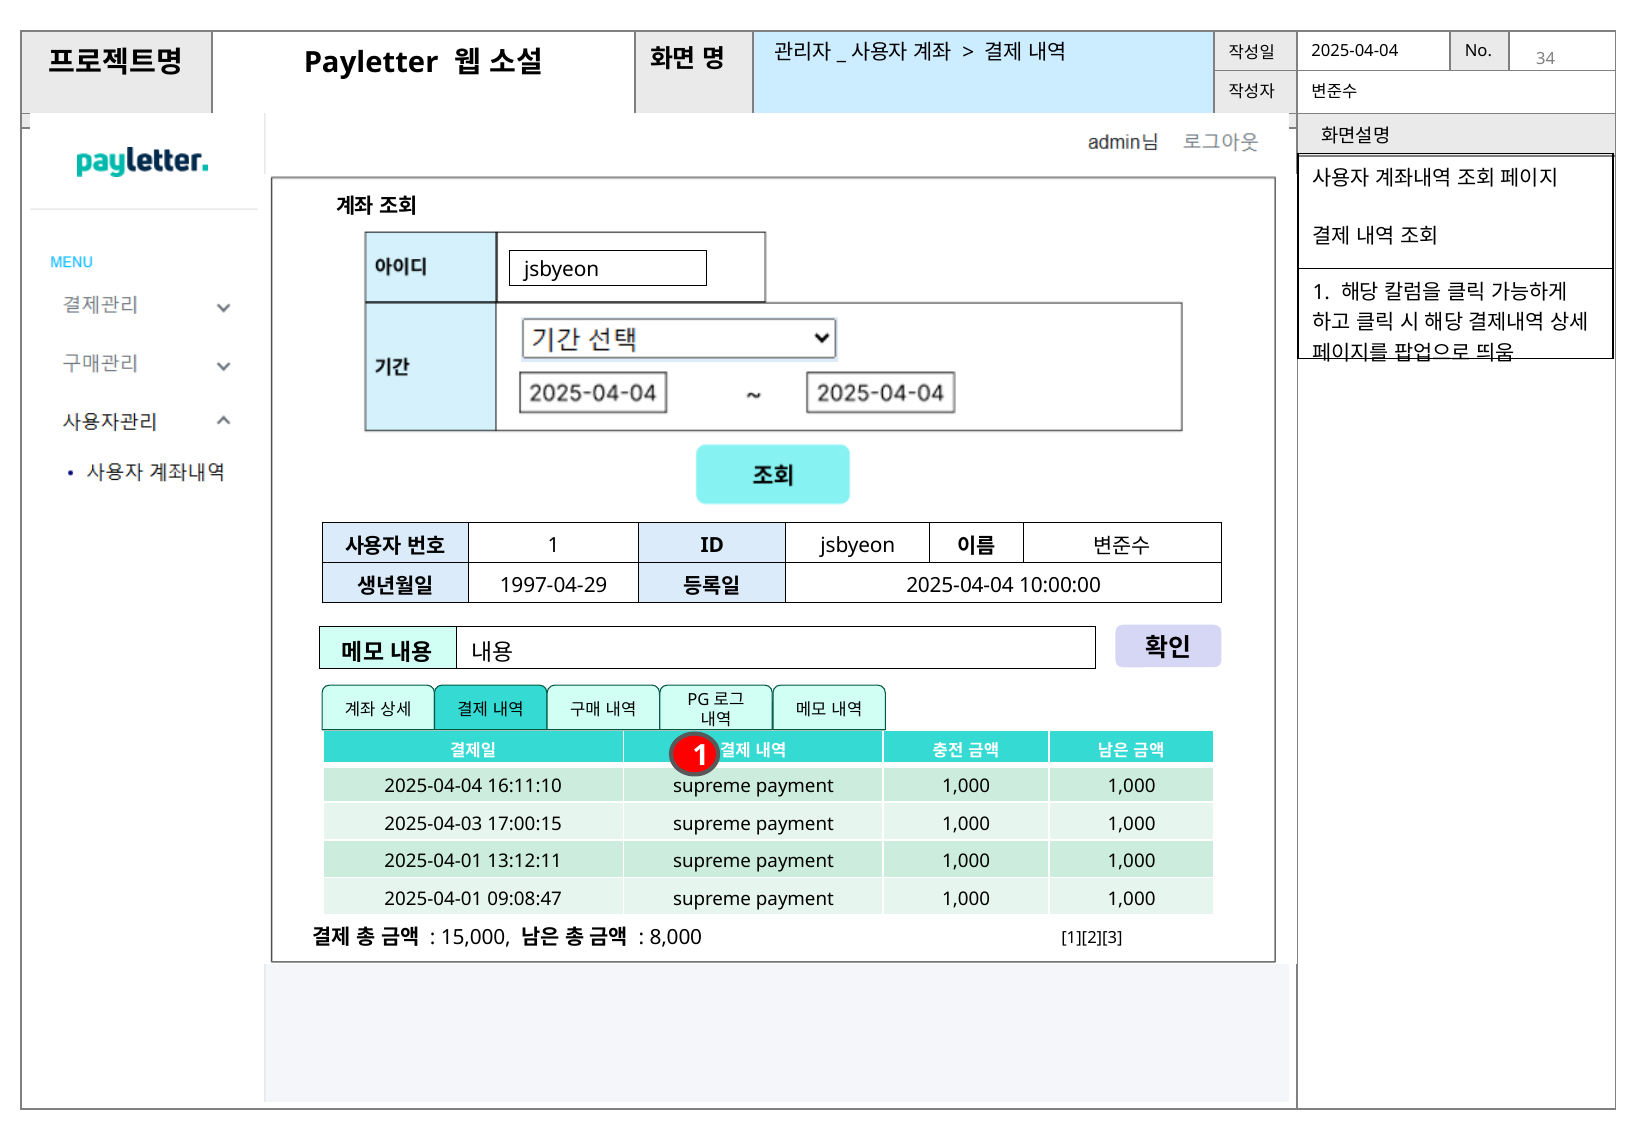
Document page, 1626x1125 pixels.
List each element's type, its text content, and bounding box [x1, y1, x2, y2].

table_cell 1. 해당 칼럼을 클릭 가능하게 하고 클릭 시 해당 결제내역 상세 페이지를 팝업으로 띄움 [1302, 269, 1612, 358]
text_box 관리자_사용자 계좌 > 결제 내역 [760, 31, 1082, 71]
table_header 사용자 계좌내역 조회 페이지 결제 내역 조회 [1299, 154, 1612, 268]
picture [30, 113, 1298, 1102]
